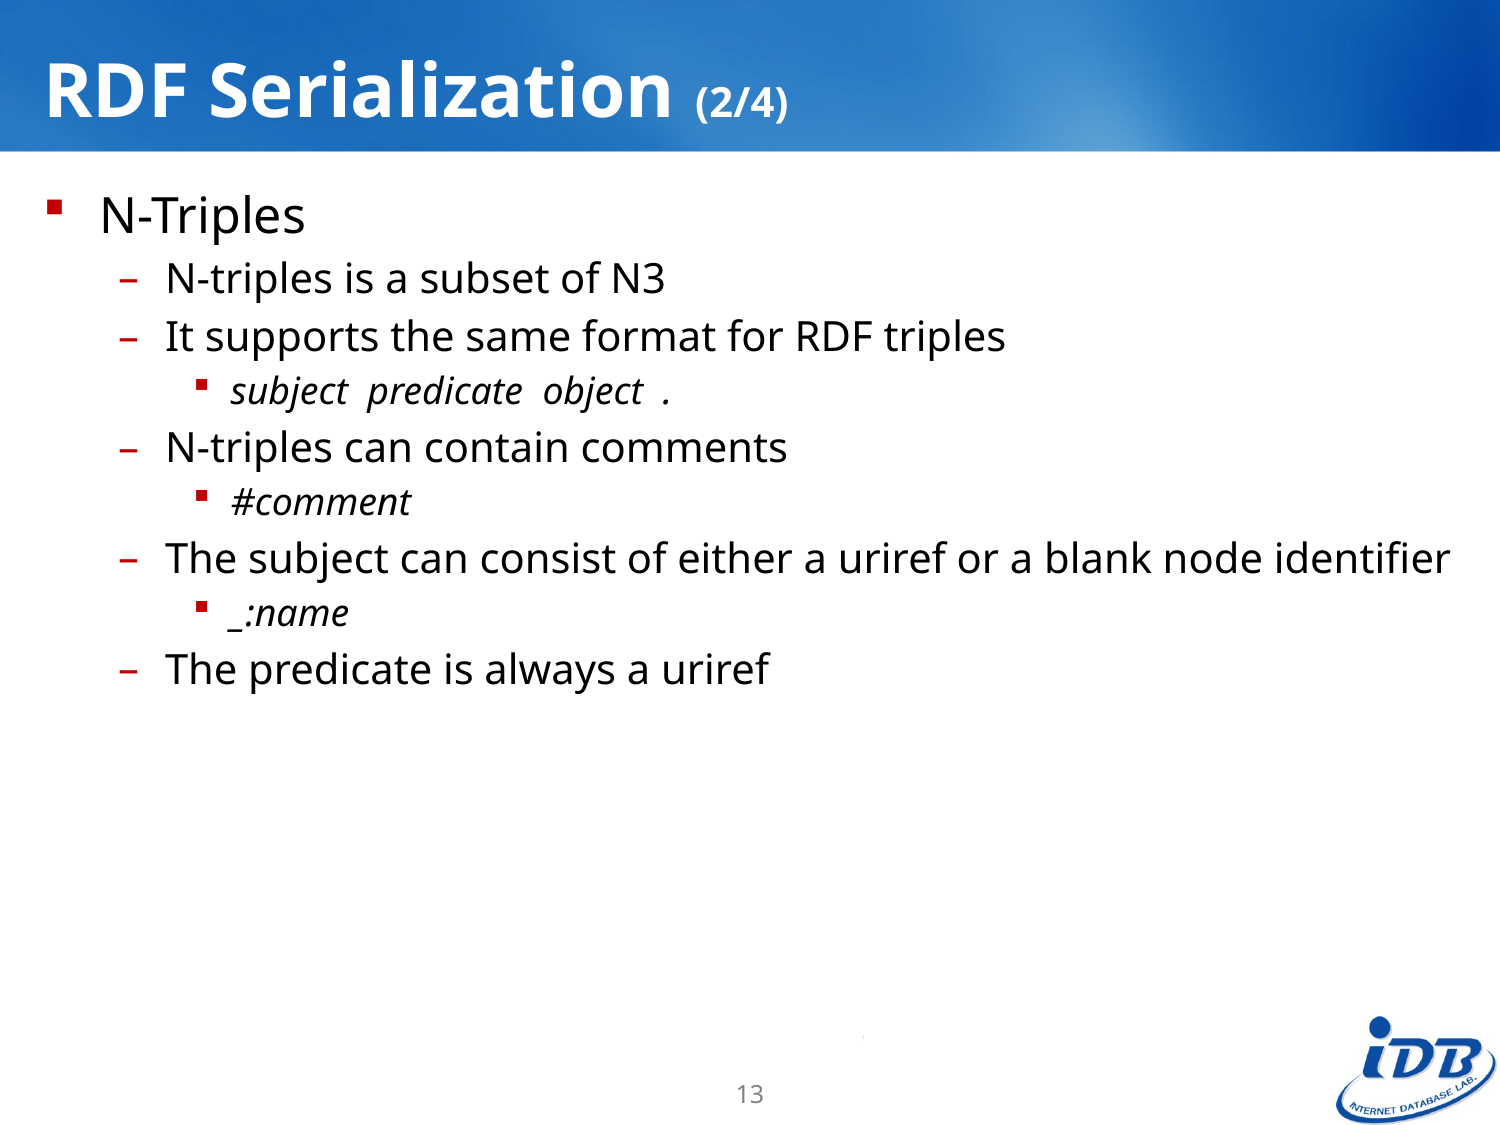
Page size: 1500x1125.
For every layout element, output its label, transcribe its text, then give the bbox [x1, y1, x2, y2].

slide_number 13 [688, 1078, 812, 1114]
list N-Triples N-triples is a subset of N3 It supports the same format for RDF triples subject predicate object . N-triples can contain comments #comment The subject can consist of either a uriref or a blank node identifier _:name The predicate is always a uriref [28, 175, 1472, 1067]
title RDF Serialization (2/4) [28, 23, 1472, 153]
picture [0, 0, 1500, 1125]
